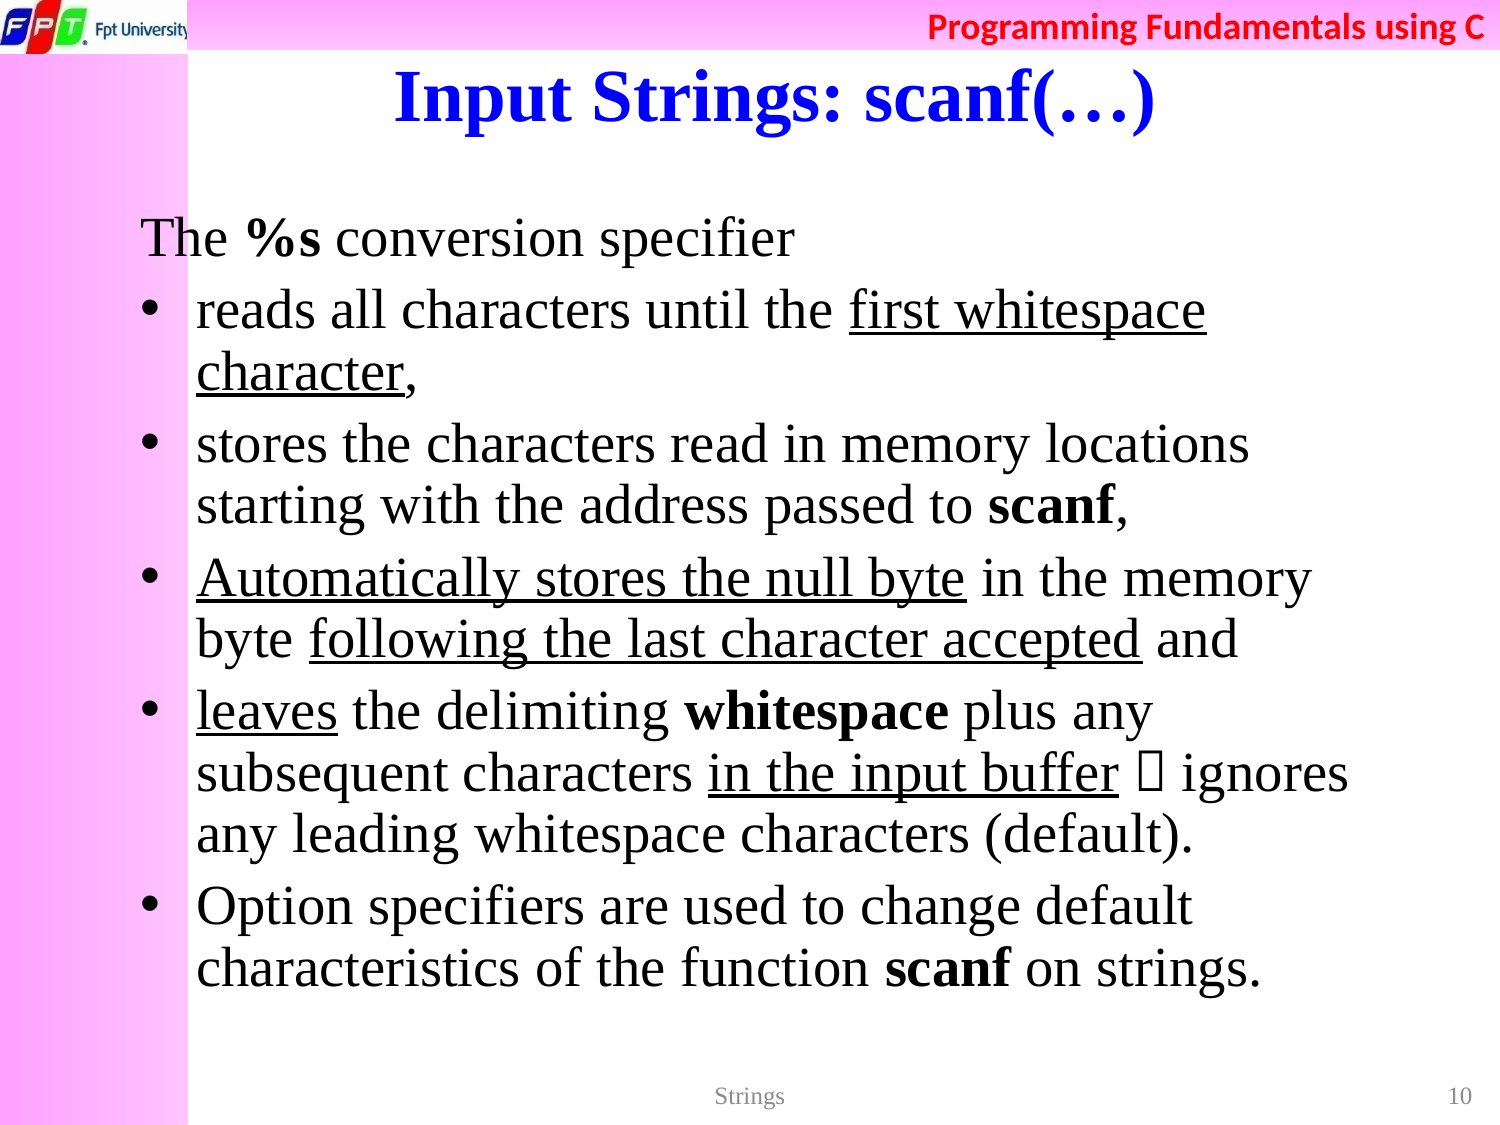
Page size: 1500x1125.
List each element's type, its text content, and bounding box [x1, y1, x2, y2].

slide_number 10 [1137, 1074, 1488, 1116]
list The %s conversion specifier reads all characters until the first whitespace character, stores the characters read in memory locations starting with the address passed to scanf, Automatically stores the null byte in the memory byte following the last character accepted and leaves the delimiting whitespace plus any subsequent characters in the input buffer  ignores any leading whitespace characters (default). Option specifiers are used to change default characteristics of the function scanf on strings. [125, 200, 1425, 1013]
title Input Strings: scanf(…) [125, 45, 1425, 138]
footer Strings [512, 1074, 988, 1116]
picture [0, 0, 188, 54]
